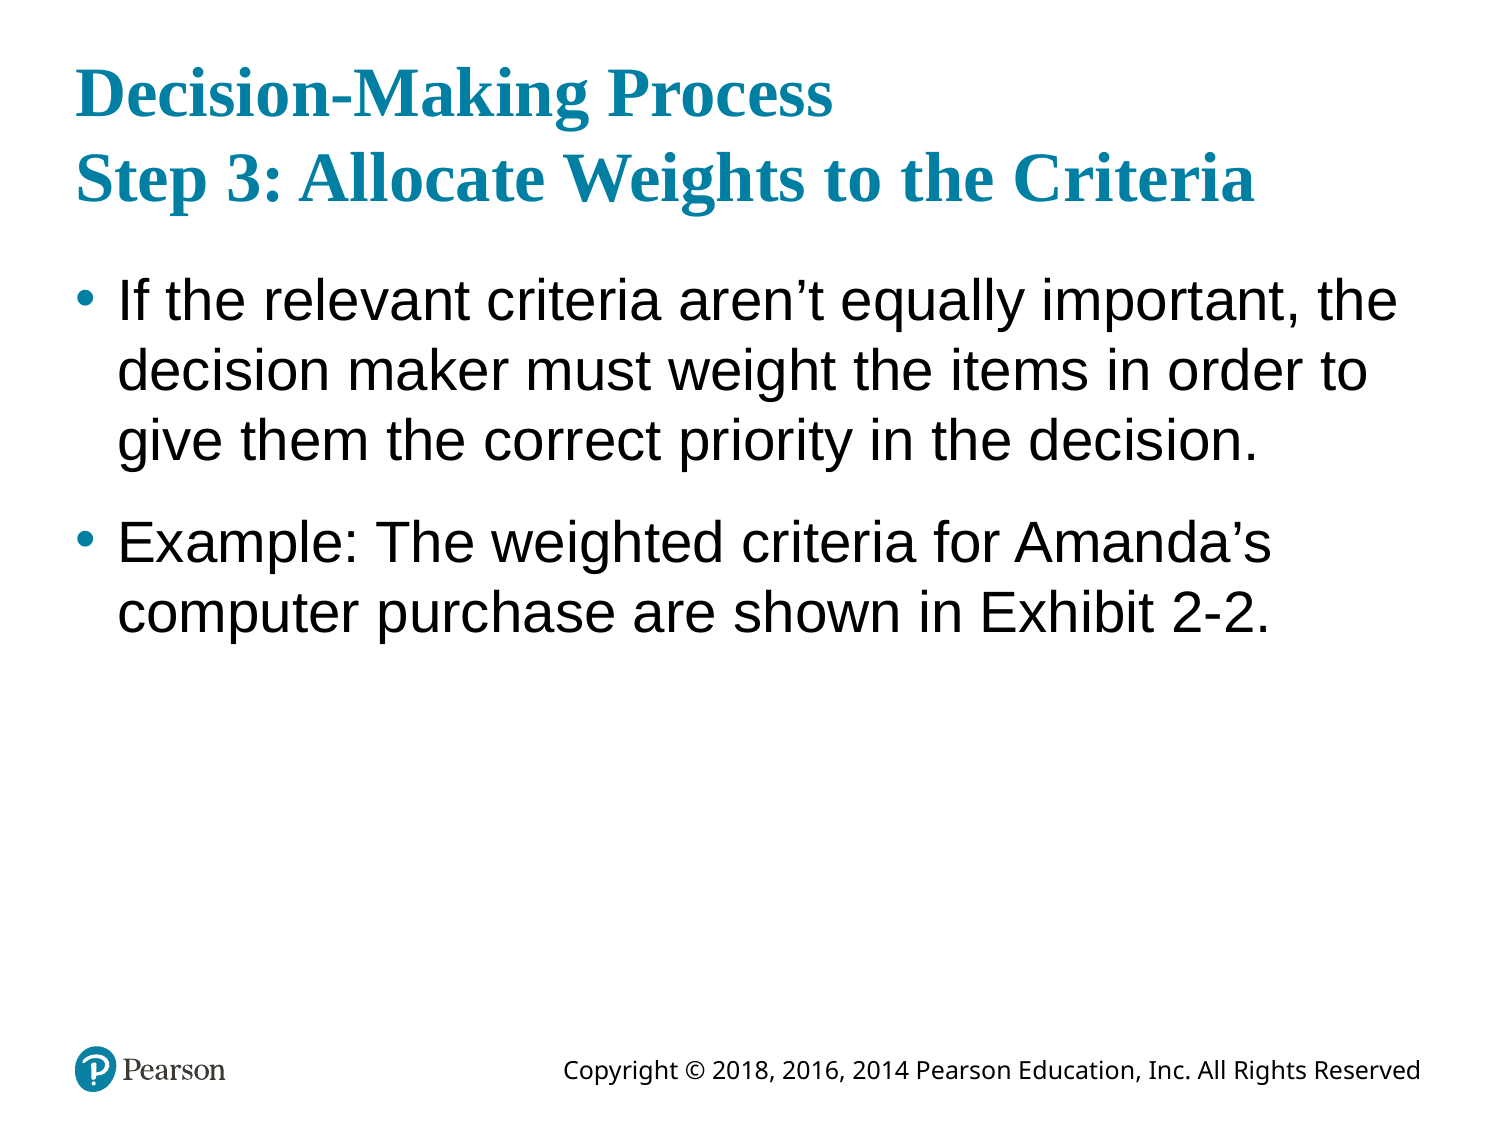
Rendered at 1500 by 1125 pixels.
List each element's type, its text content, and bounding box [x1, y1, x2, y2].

title Decision-Making Process Step 3: Allocate Weights to the Criteria [75, 35, 1425, 216]
list If the relevant criteria aren’t equally important, the decision maker must weight the items in order to give them the correct priority in the decision. Example: The weighted criteria for Amanda’s computer purchase are shown in Exhibit 2-2. [75, 262, 1425, 1005]
